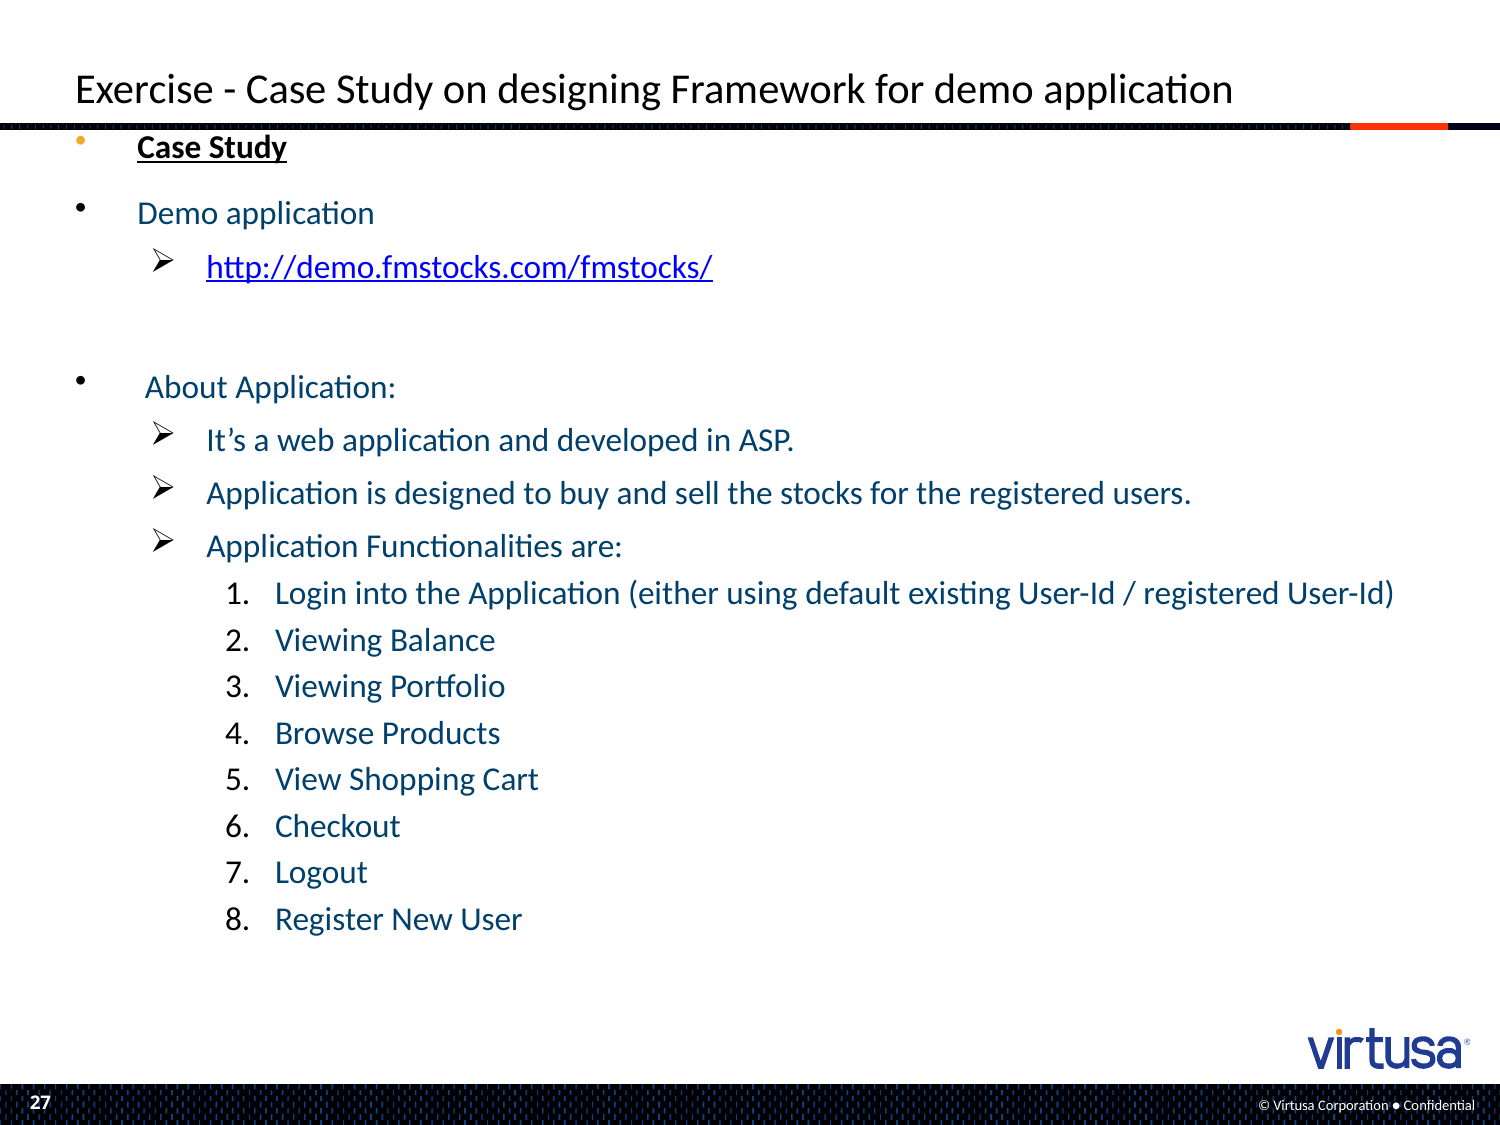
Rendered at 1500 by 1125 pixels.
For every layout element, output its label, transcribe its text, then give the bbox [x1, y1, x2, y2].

title Exercise - Case Study on designing Framework for demo application [74, 24, 1426, 113]
list Case Study Demo application http://demo.fmstocks.com/fmstocks/ About Application: It’s a web application and developed in ASP. Application is designed to buy and sell the stocks for the registered users. Application Functionalities are: Login into the Application (either using default existing User-Id / registered User-Id) Viewing Balance Viewing Portfolio Browse Products View Shopping Cart Checkout Logout Register New User [74, 124, 1438, 1097]
picture [0, 1084, 1500, 1125]
picture [0, 123, 1500, 130]
